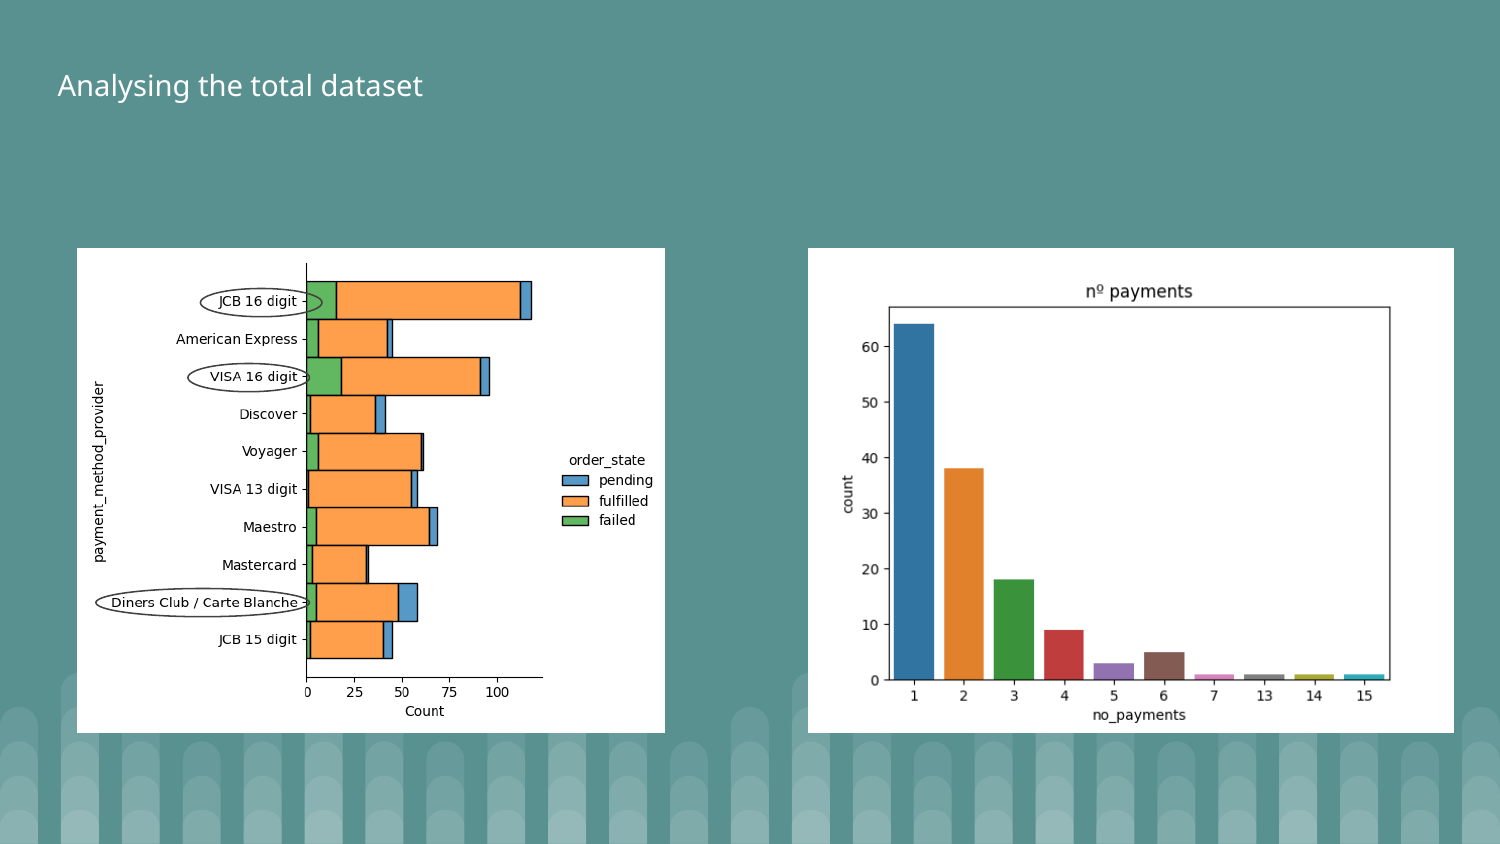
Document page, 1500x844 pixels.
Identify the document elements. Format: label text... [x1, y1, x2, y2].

picture [77, 248, 665, 733]
text_box Analysing the total dataset [42, 52, 750, 118]
picture [808, 248, 1455, 733]
